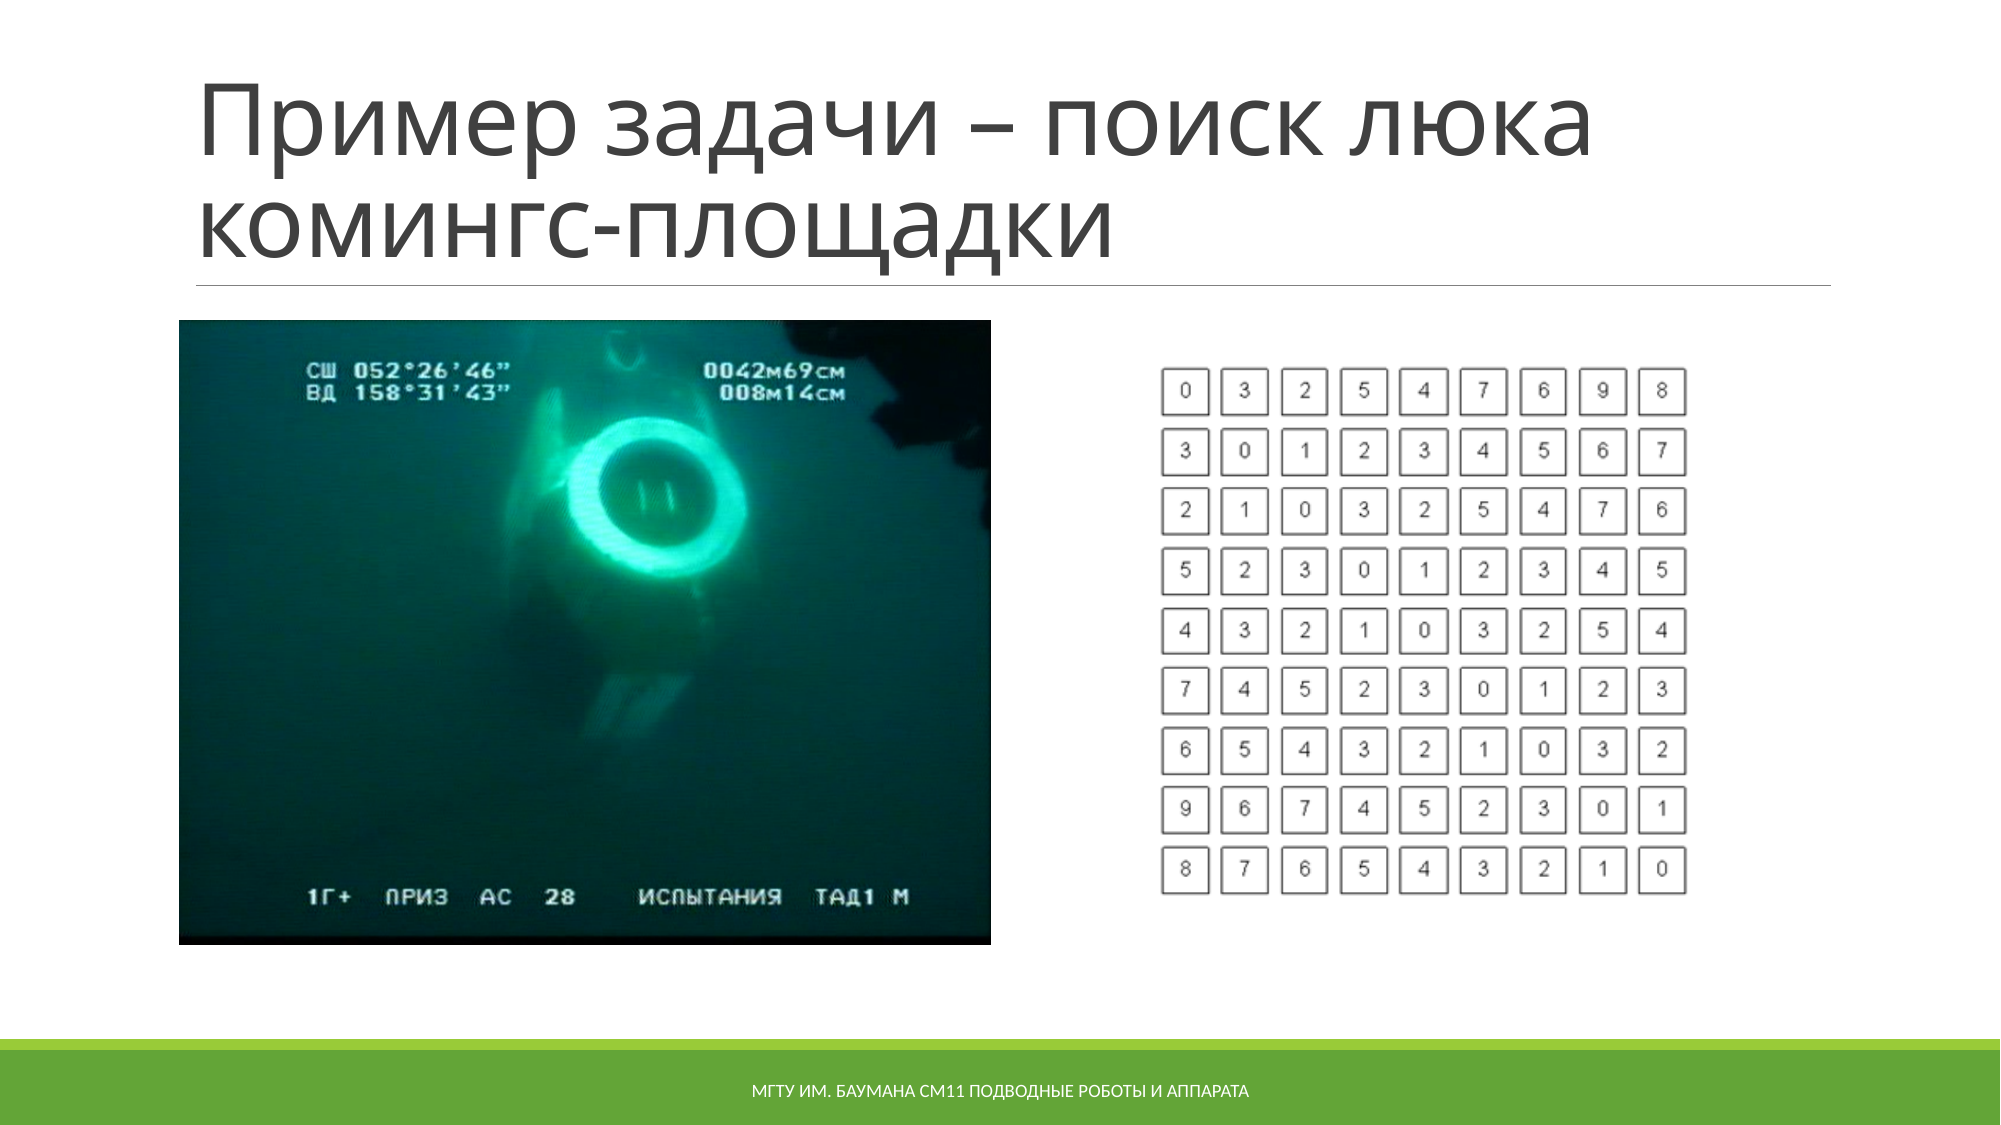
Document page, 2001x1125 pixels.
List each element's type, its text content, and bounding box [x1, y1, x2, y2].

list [1158, 363, 1692, 903]
footer МГТУ им. Баумана СМ11 Подводные роботы и аппарата [604, 1059, 1396, 1120]
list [179, 320, 991, 946]
title Пример задачи – поиск люка комингс-площадки [180, 47, 1830, 285]
